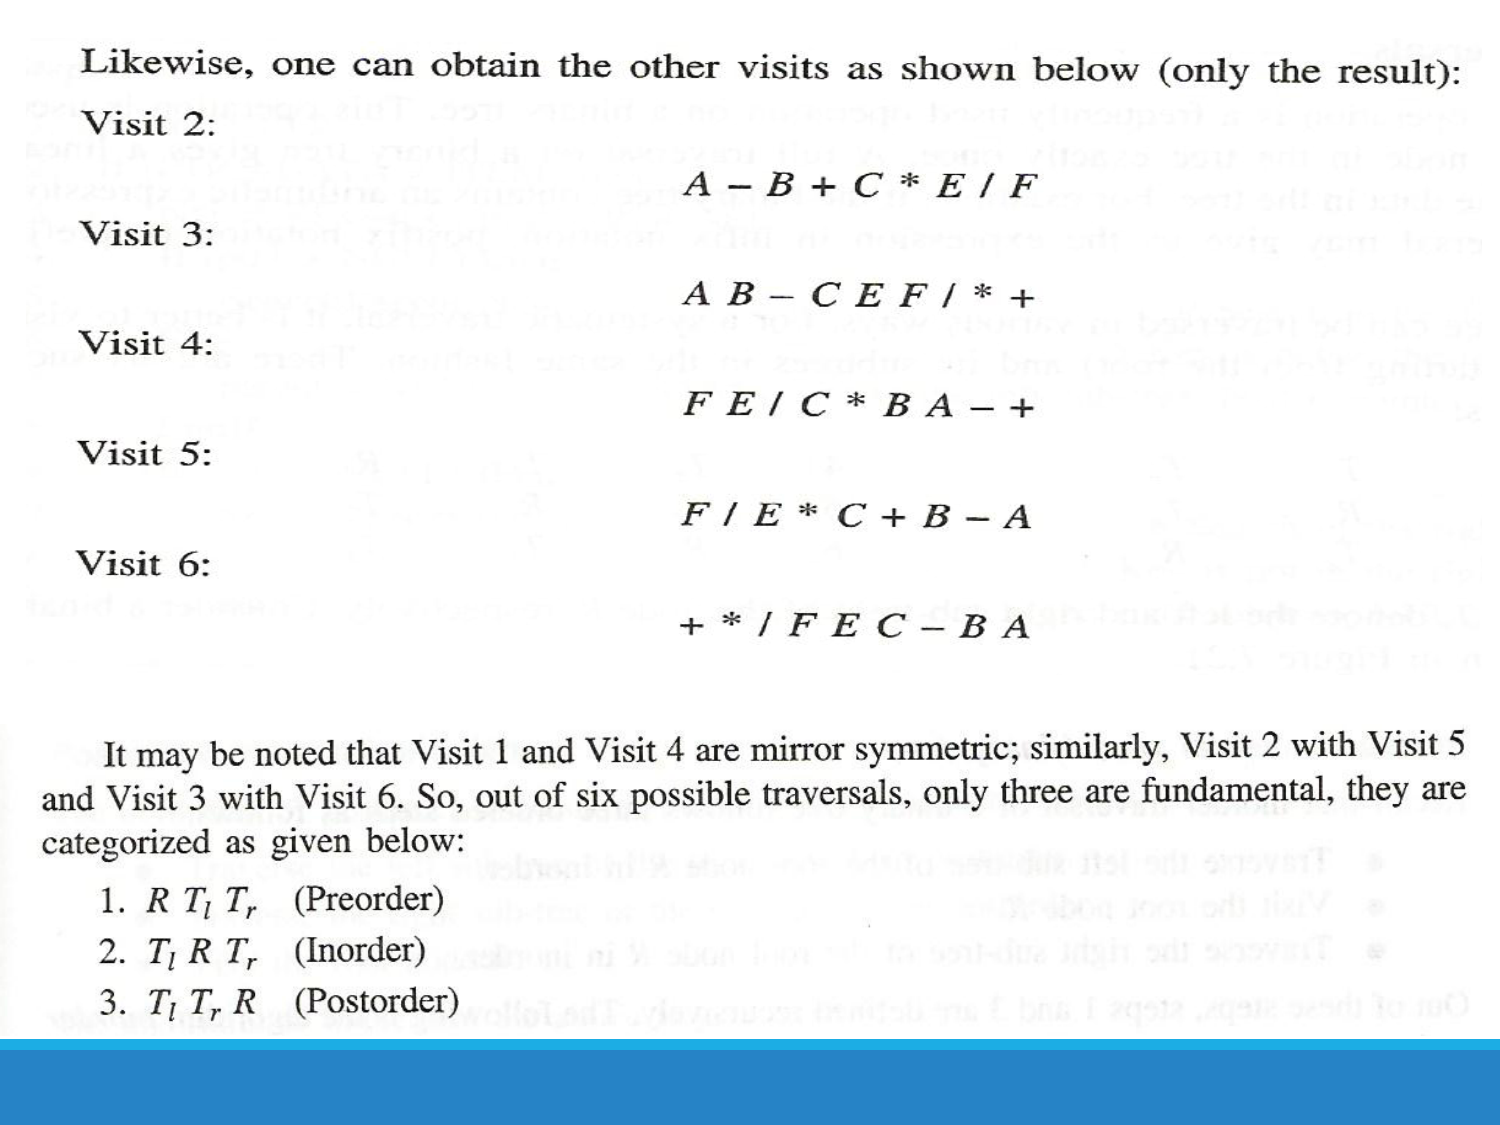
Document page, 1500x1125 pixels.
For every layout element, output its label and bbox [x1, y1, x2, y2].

picture [0, 724, 1500, 1036]
picture [24, 36, 1483, 676]
